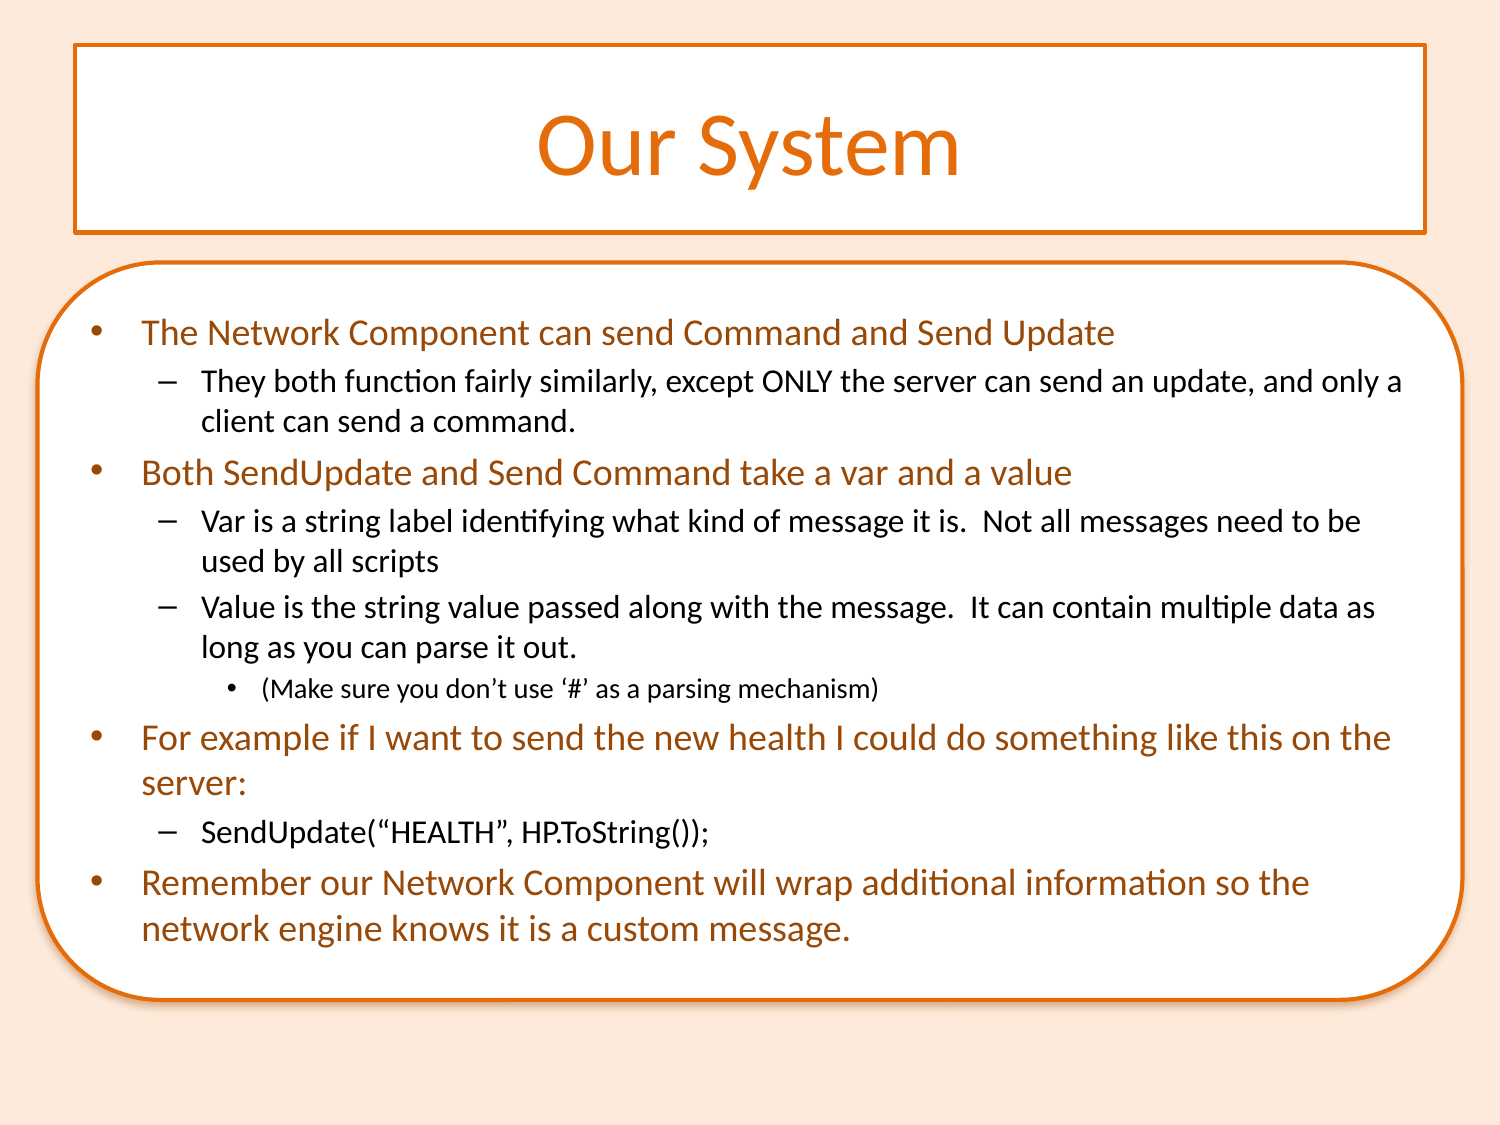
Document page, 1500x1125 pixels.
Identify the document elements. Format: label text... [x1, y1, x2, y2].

list The Network Component can send Command and Send Update They both function fairly similarly, except ONLY the server can send an update, and only a client can send a command. Both SendUpdate and Send Command take a var and a value Var is a string label identifying what kind of message it is. Not all messages need to be used by all scripts Value is the string value passed along with the message. It can contain multiple data as long as you can parse it out. (Make sure you don’t use ‘#’ as a parsing mechanism) For example if I want to send the new health I could do something like this on the server: SendUpdate(“HEALTH”, HP.ToString()); Remember our Network Component will wrap additional information so the network engine knows it is a custom message. [75, 299, 1425, 963]
title Our System [73, 43, 1427, 235]
